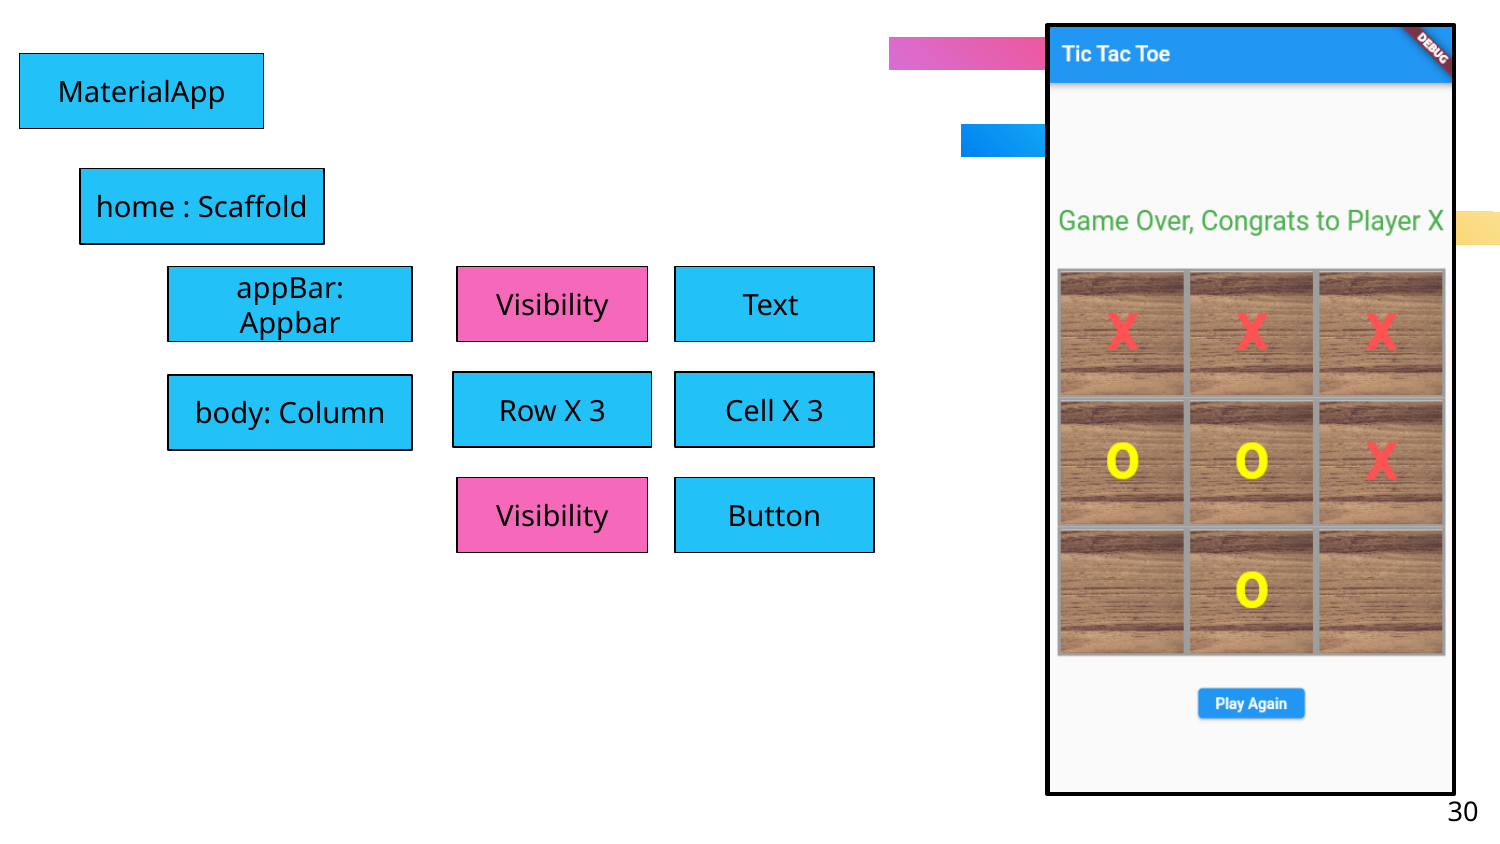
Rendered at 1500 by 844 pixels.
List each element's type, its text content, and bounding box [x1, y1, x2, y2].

text_box MaterialApp [19, 53, 264, 129]
text_box Row X 3 [452, 371, 652, 447]
text_box Cell X 3 [675, 371, 874, 447]
text_box Button [675, 477, 874, 553]
slide_number ‹#› [1403, 779, 1494, 844]
text_box body: Column [168, 374, 413, 450]
text_box Visibility [457, 477, 648, 553]
text_box appBar: Appbar [168, 266, 413, 342]
picture [1049, 27, 1452, 792]
text_box Text [675, 266, 874, 342]
text_box Visibility [457, 266, 648, 342]
text_box home : Scaffold [79, 168, 324, 244]
